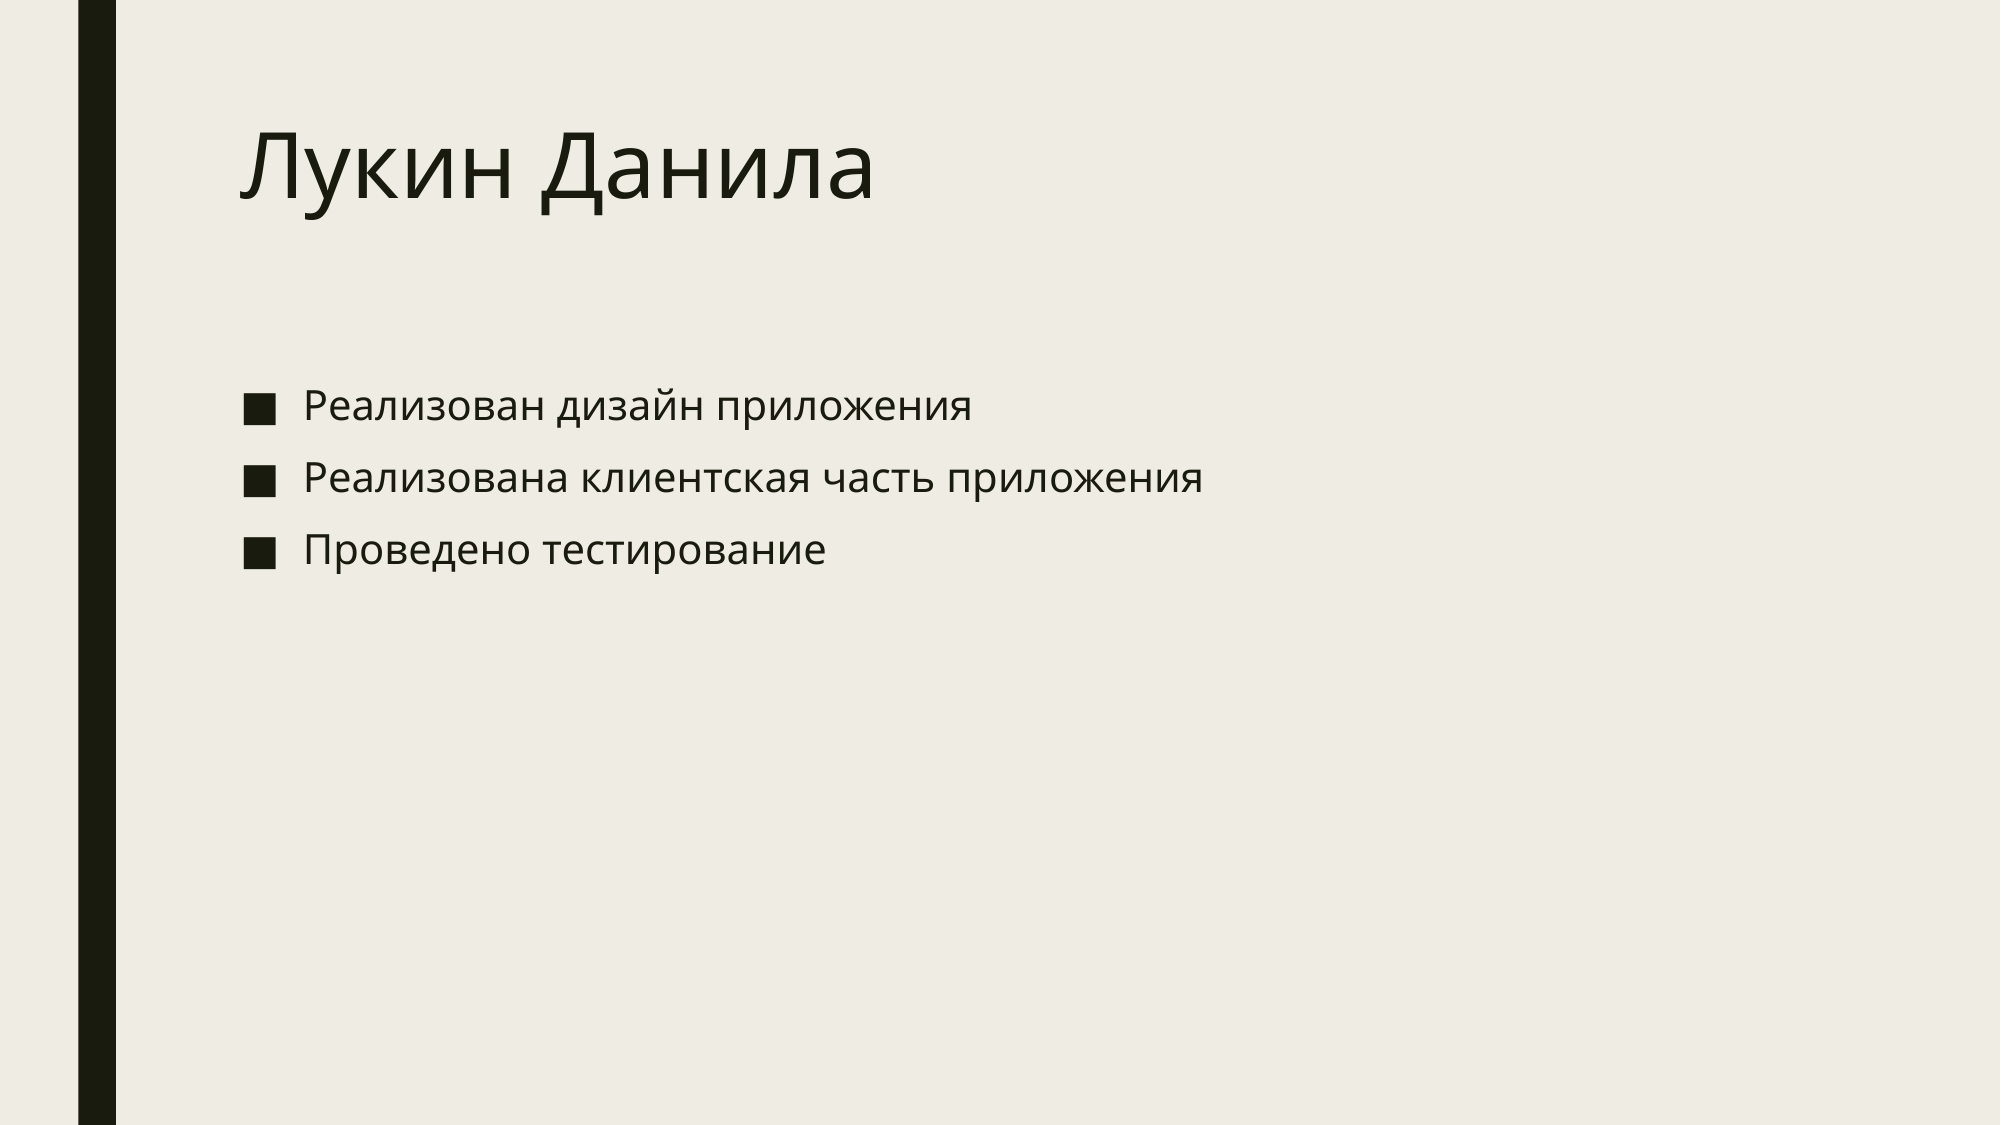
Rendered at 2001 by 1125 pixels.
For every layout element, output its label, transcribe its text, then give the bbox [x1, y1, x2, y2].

list Реализован дизайн приложения Реализована клиентская часть приложения Проведено тестирование [225, 375, 1800, 963]
title Лукин Данила [225, 112, 1800, 357]
